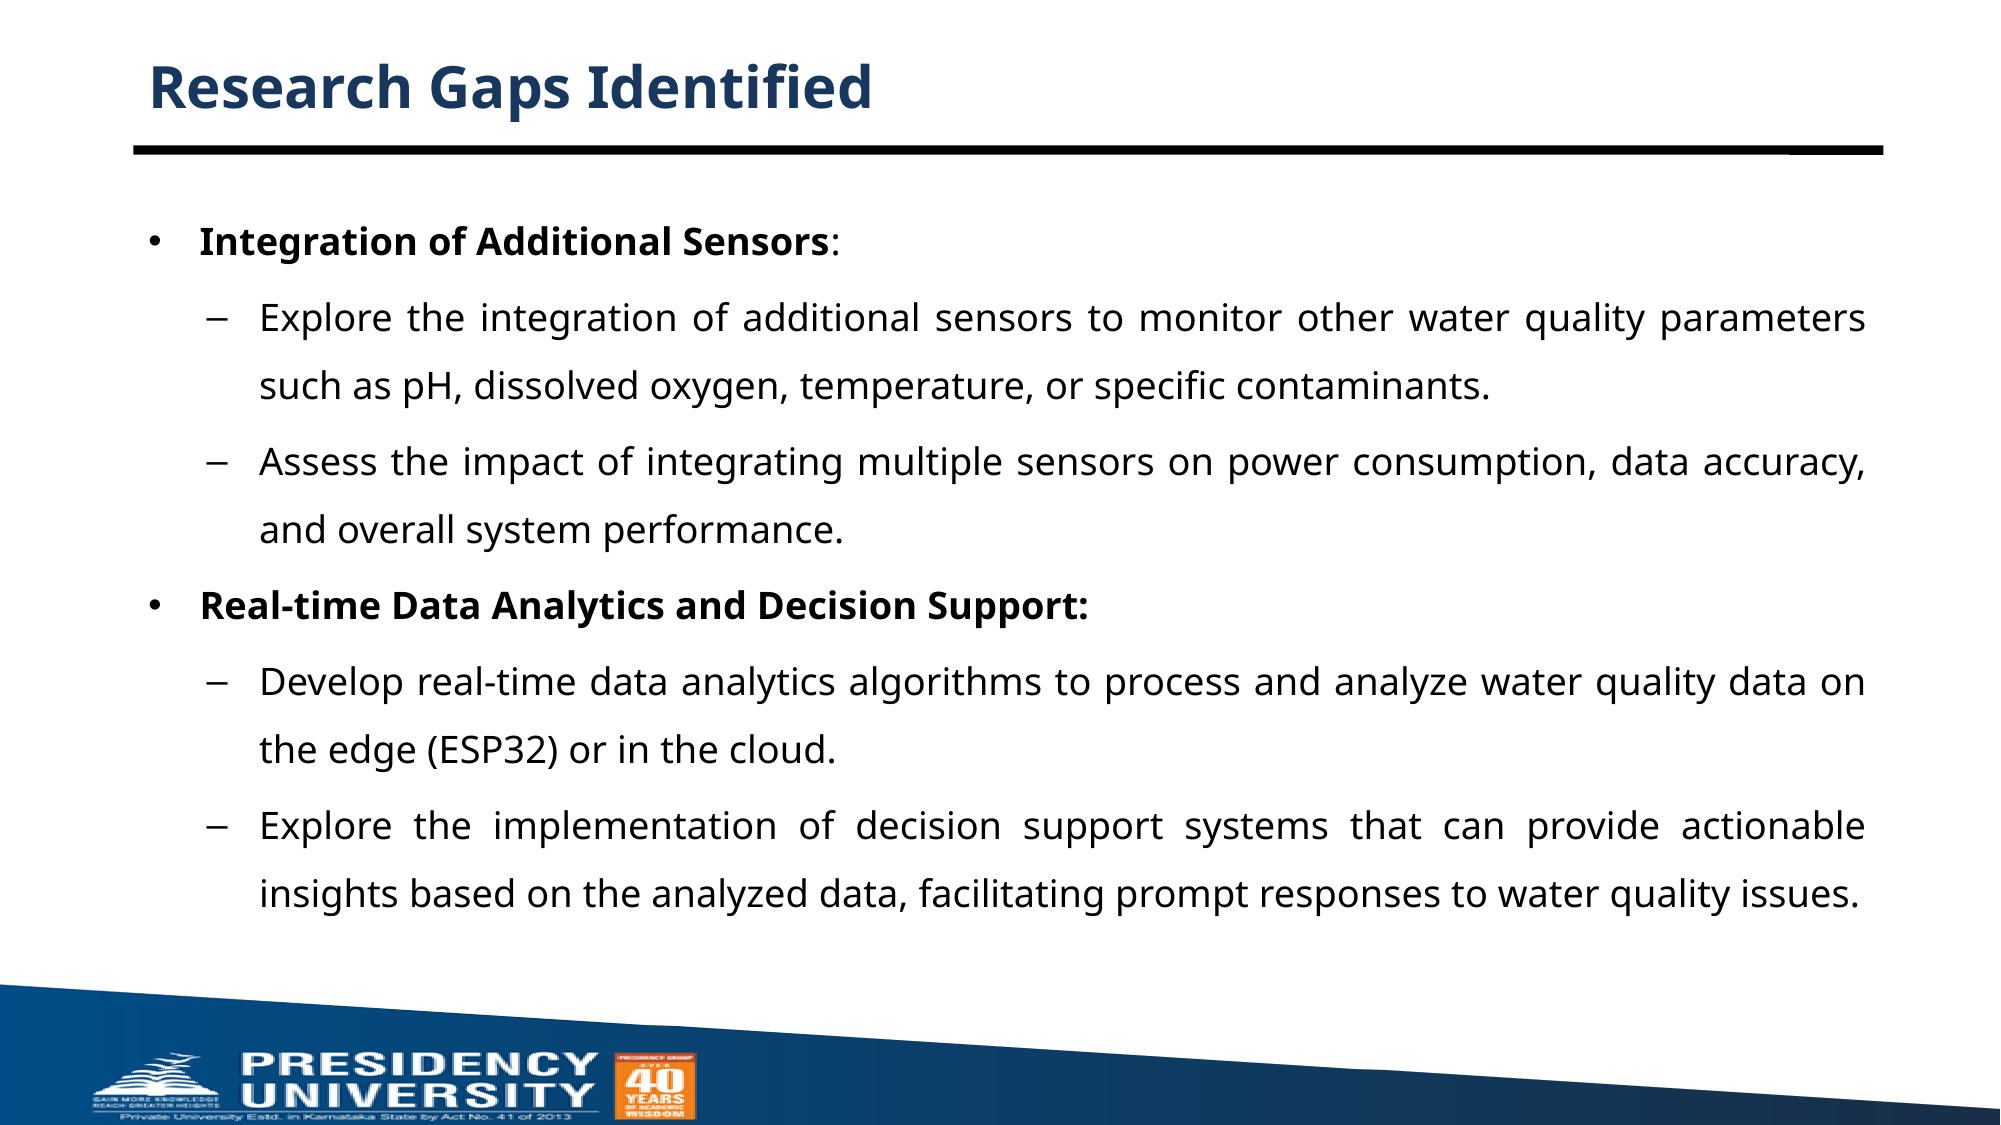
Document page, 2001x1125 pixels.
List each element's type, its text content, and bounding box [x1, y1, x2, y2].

title Research Gaps Identified [133, 45, 1884, 125]
picture [0, 982, 2000, 1125]
list Integration of Additional Sensors: Explore the integration of additional sensors to monitor other water quality parameters such as pH, dissolved oxygen, temperature, or specific contaminants. Assess the impact of integrating multiple sensors on power consumption, data accuracy, and overall system performance. Real-time Data Analytics and Decision Support: Develop real-time data analytics algorithms to process and analyze water quality data on the edge (ESP32) or in the cloud. Explore the implementation of decision support systems that can provide actionable insights based on the analyzed data, facilitating prompt responses to water quality issues. [133, 187, 1884, 1000]
